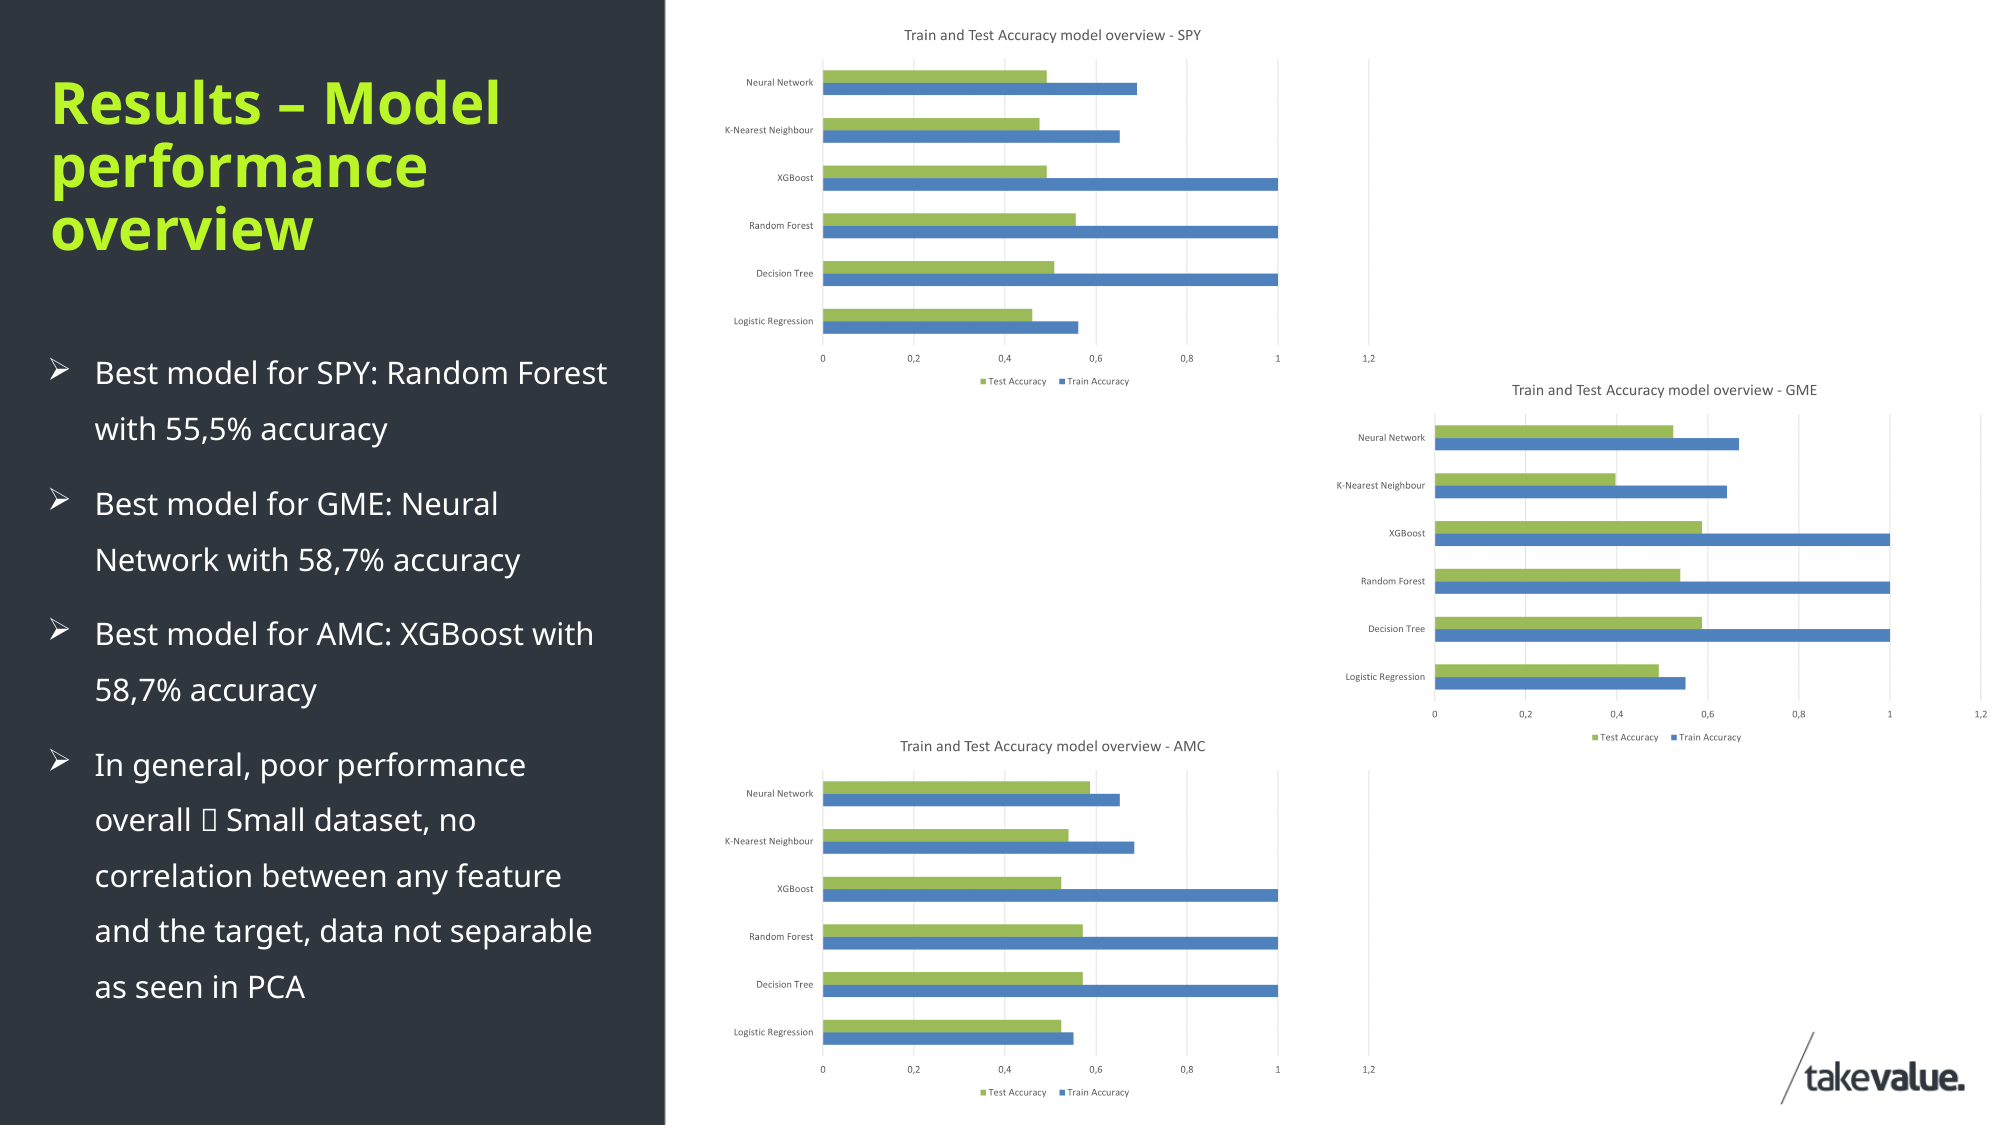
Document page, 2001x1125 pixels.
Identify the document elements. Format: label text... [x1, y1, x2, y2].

title Results – Model performance overview [35, 59, 636, 278]
text_box Best model for SPY: Random Forest with 55,5% accuracy Best model for GME: Neural Network with 58,7% accuracy Best model for AMC: XGBoost with 58,7% accuracy In general, poor performance overall  Small dataset, no correlation between any feature and the target, data not separable as seen in PCA [32, 328, 633, 1014]
picture [0, 0, 2000, 1125]
